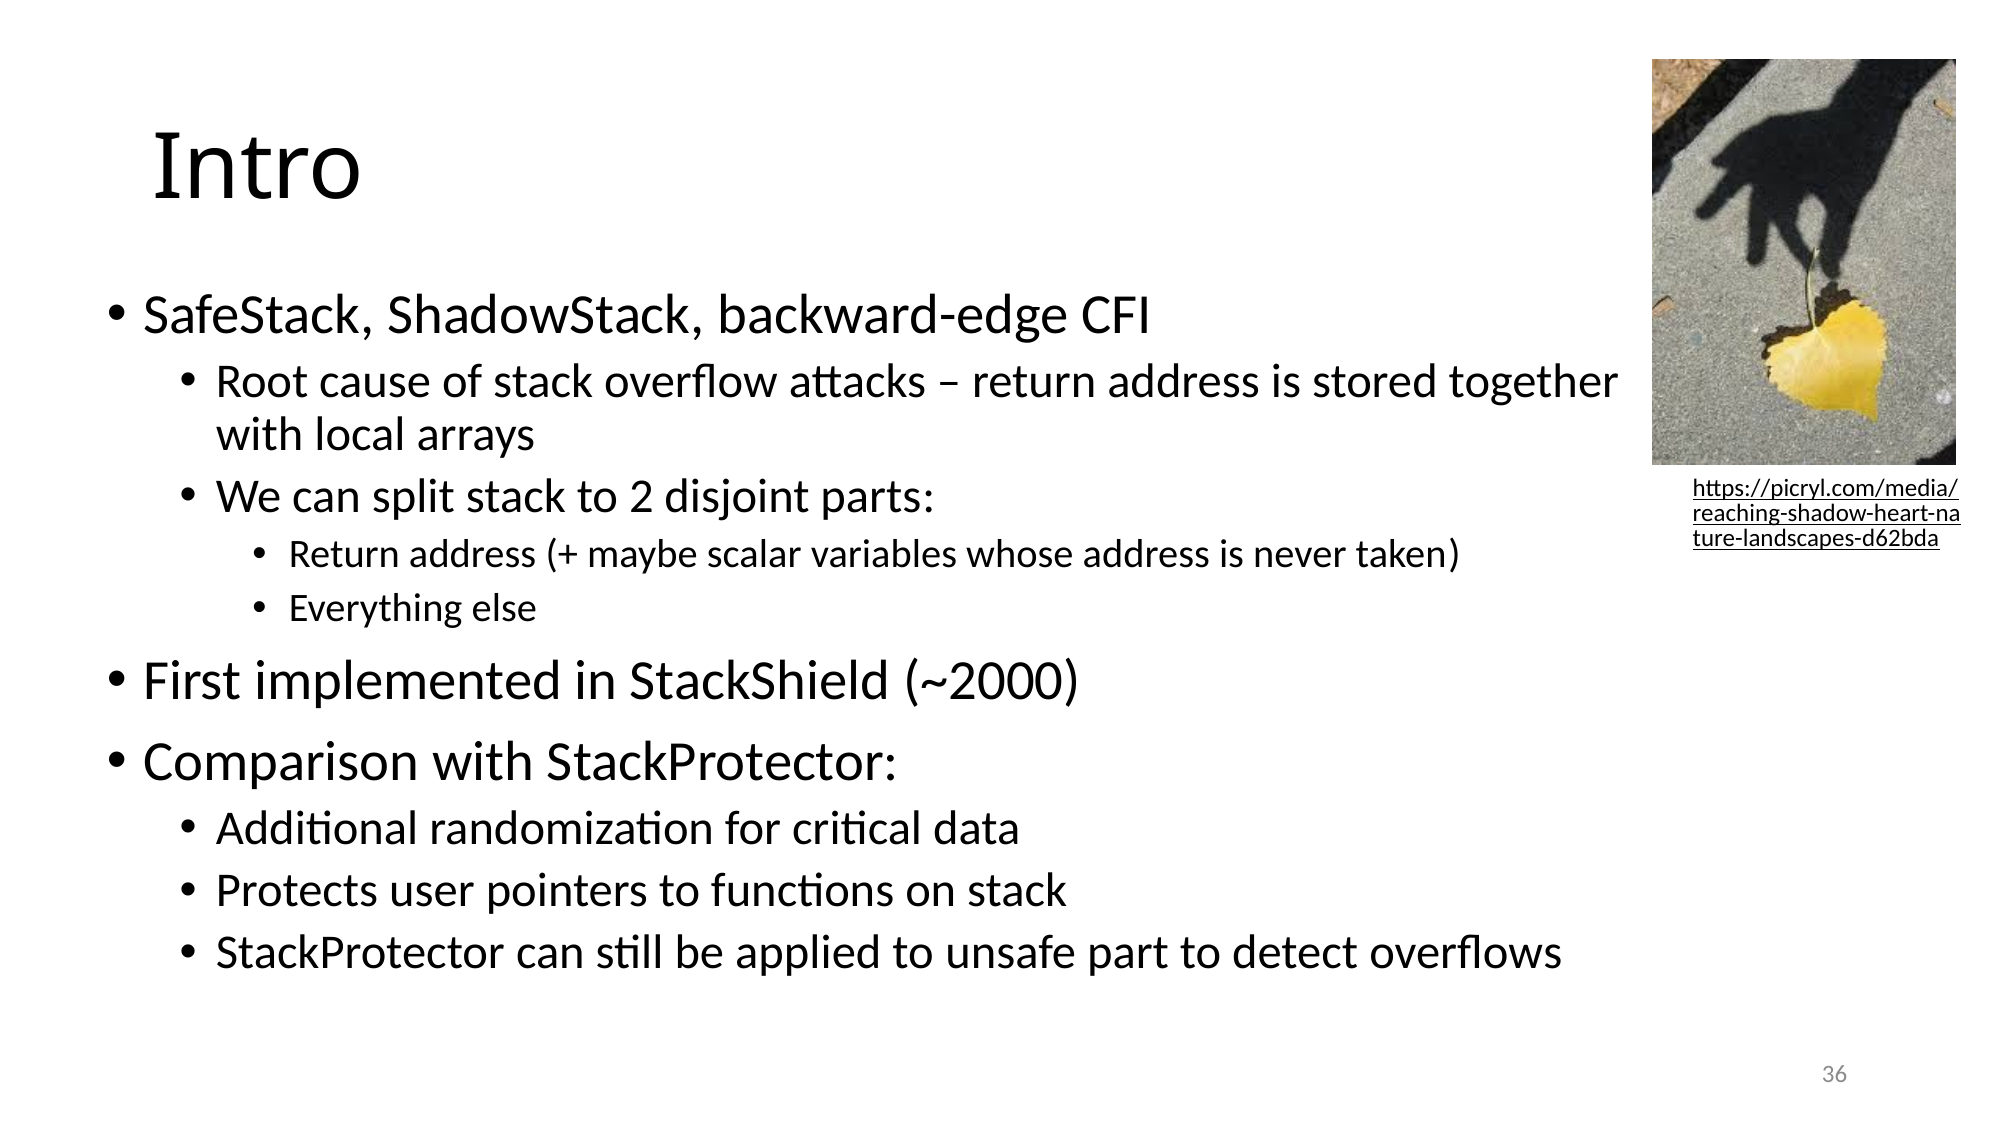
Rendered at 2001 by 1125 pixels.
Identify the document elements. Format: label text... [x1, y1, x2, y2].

picture [1652, 59, 1956, 465]
text_box https://picryl.com/media/reaching-shadow-heart-nature-landscapes-d62bda [1677, 464, 1981, 540]
list SafeStack, ShadowStack, backward-edge CFI Root cause of stack overflow attacks – return address is stored together with local arrays We can split stack to 2 disjoint parts: Return address (+ maybe scalar variables whose address is never taken) Everything else First implemented in StackShield (~2000) Comparison with StackProtector: Additional randomization for critical data Protects user pointers to functions on stack StackProtector can still be applied to unsafe part to detect overflows [91, 277, 1678, 992]
title Intro [137, 59, 1652, 277]
slide_number 36 [1412, 1042, 1863, 1103]
